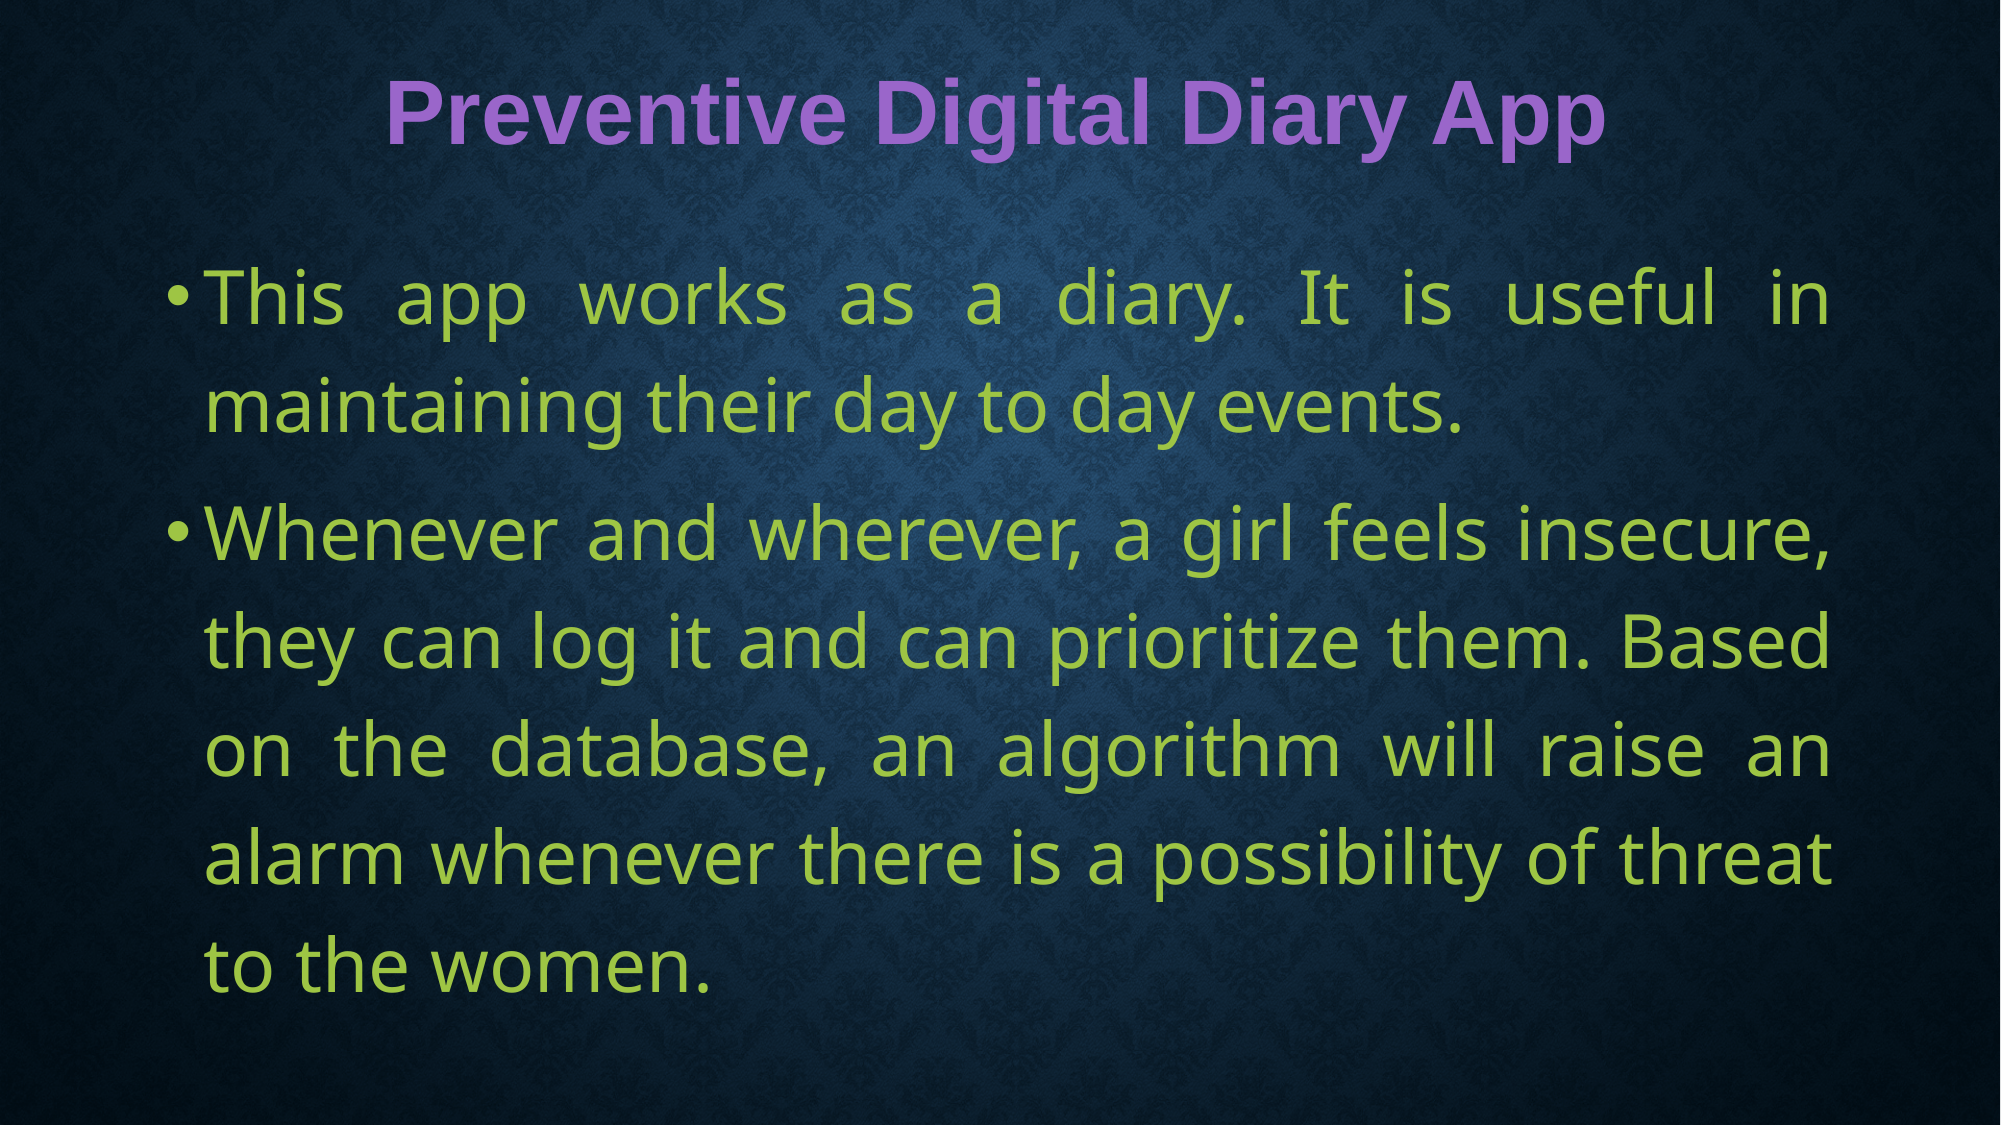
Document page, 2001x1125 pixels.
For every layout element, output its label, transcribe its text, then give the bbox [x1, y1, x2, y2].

list This app works as a diary. It is useful in maintaining their day to day events. Whenever and wherever, a girl feels insecure, they can log it and can prioritize them. Based on the database, an algorithm will raise an alarm whenever there is a possibility of threat to the women. [150, 223, 1850, 1030]
text_box Preventive Digital Diary App [369, 45, 1625, 171]
